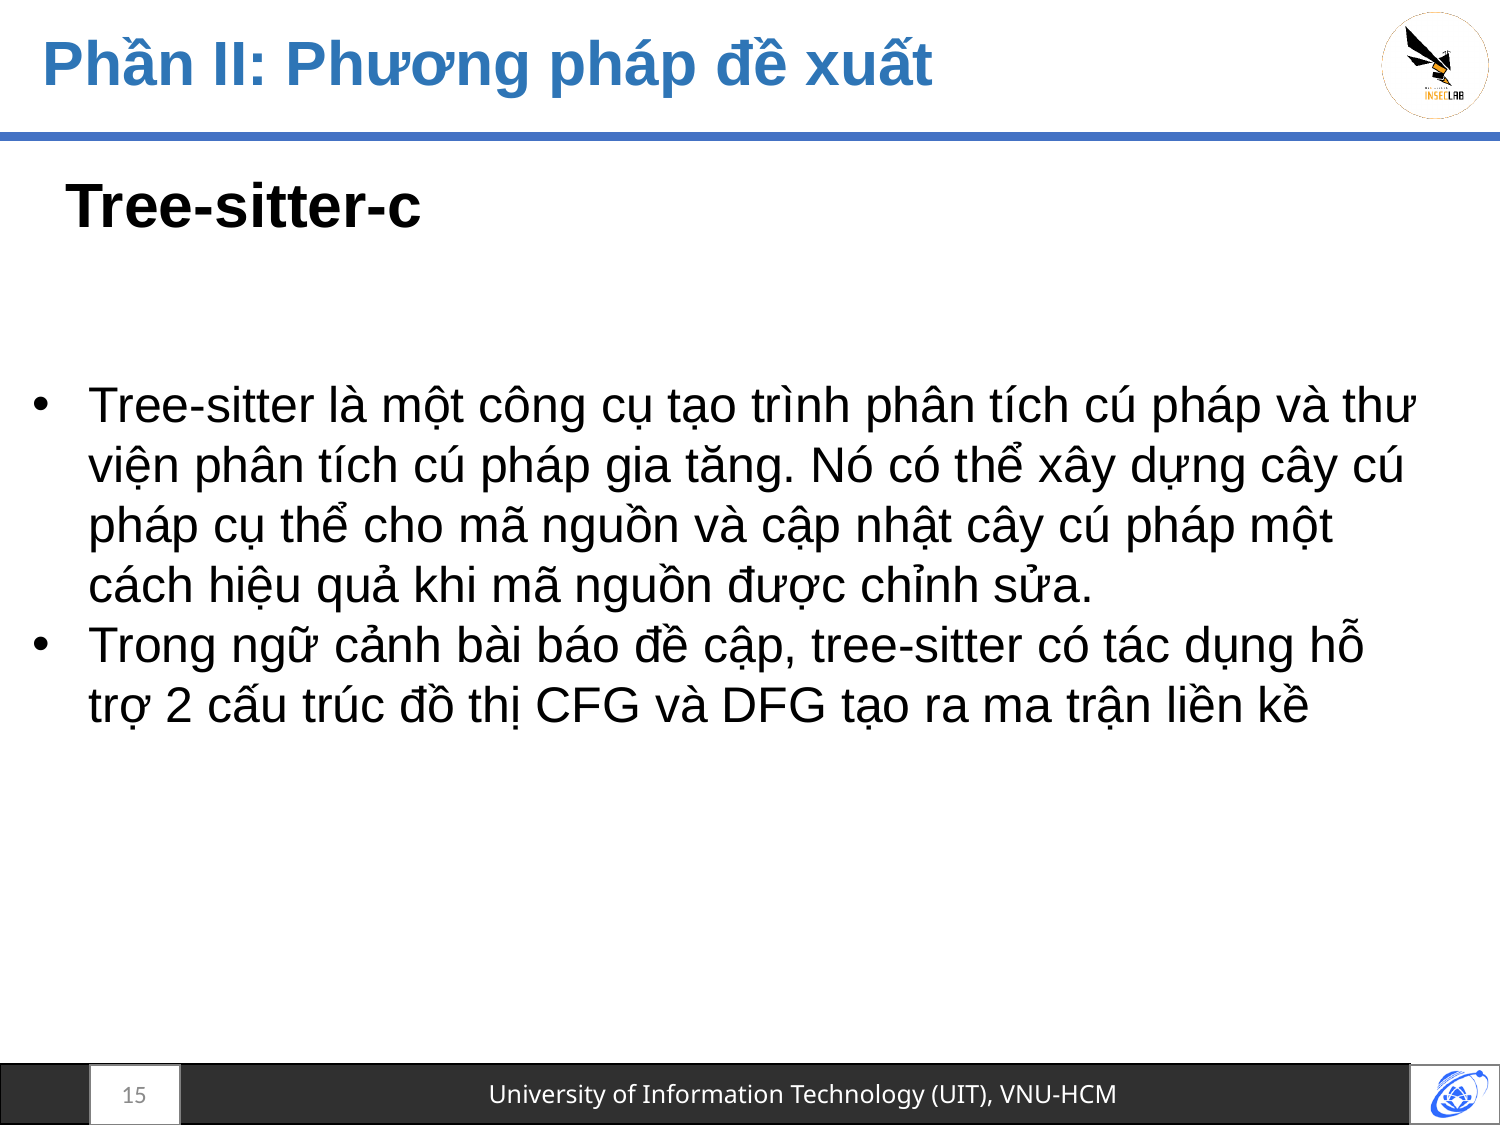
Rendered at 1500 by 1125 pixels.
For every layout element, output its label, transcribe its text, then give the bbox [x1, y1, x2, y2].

text_box Tree-sitter là một công cụ tạo trình phân tích cú pháp và thư viện phân tích cú pháp gia tăng. Nó có thể xây dựng cây cú pháp cụ thể cho mã nguồn và cập nhật cây cú pháp một cách hiệu quả khi mã nguồn được chỉnh sửa. Trong ngữ cảnh bài báo đề cập, tree-sitter có tác dụng hỗ trợ 2 cấu trúc đồ thị CFG và DFG tạo ra ma trận liền kề [0, 365, 1442, 801]
picture [1426, 1053, 1495, 1125]
title Phần II: Phương pháp đề xuất [27, 23, 1376, 108]
text_box Tree-sitter-c [50, 157, 1286, 248]
picture [1375, 5, 1495, 125]
slide_number 15 [95, 1063, 162, 1124]
